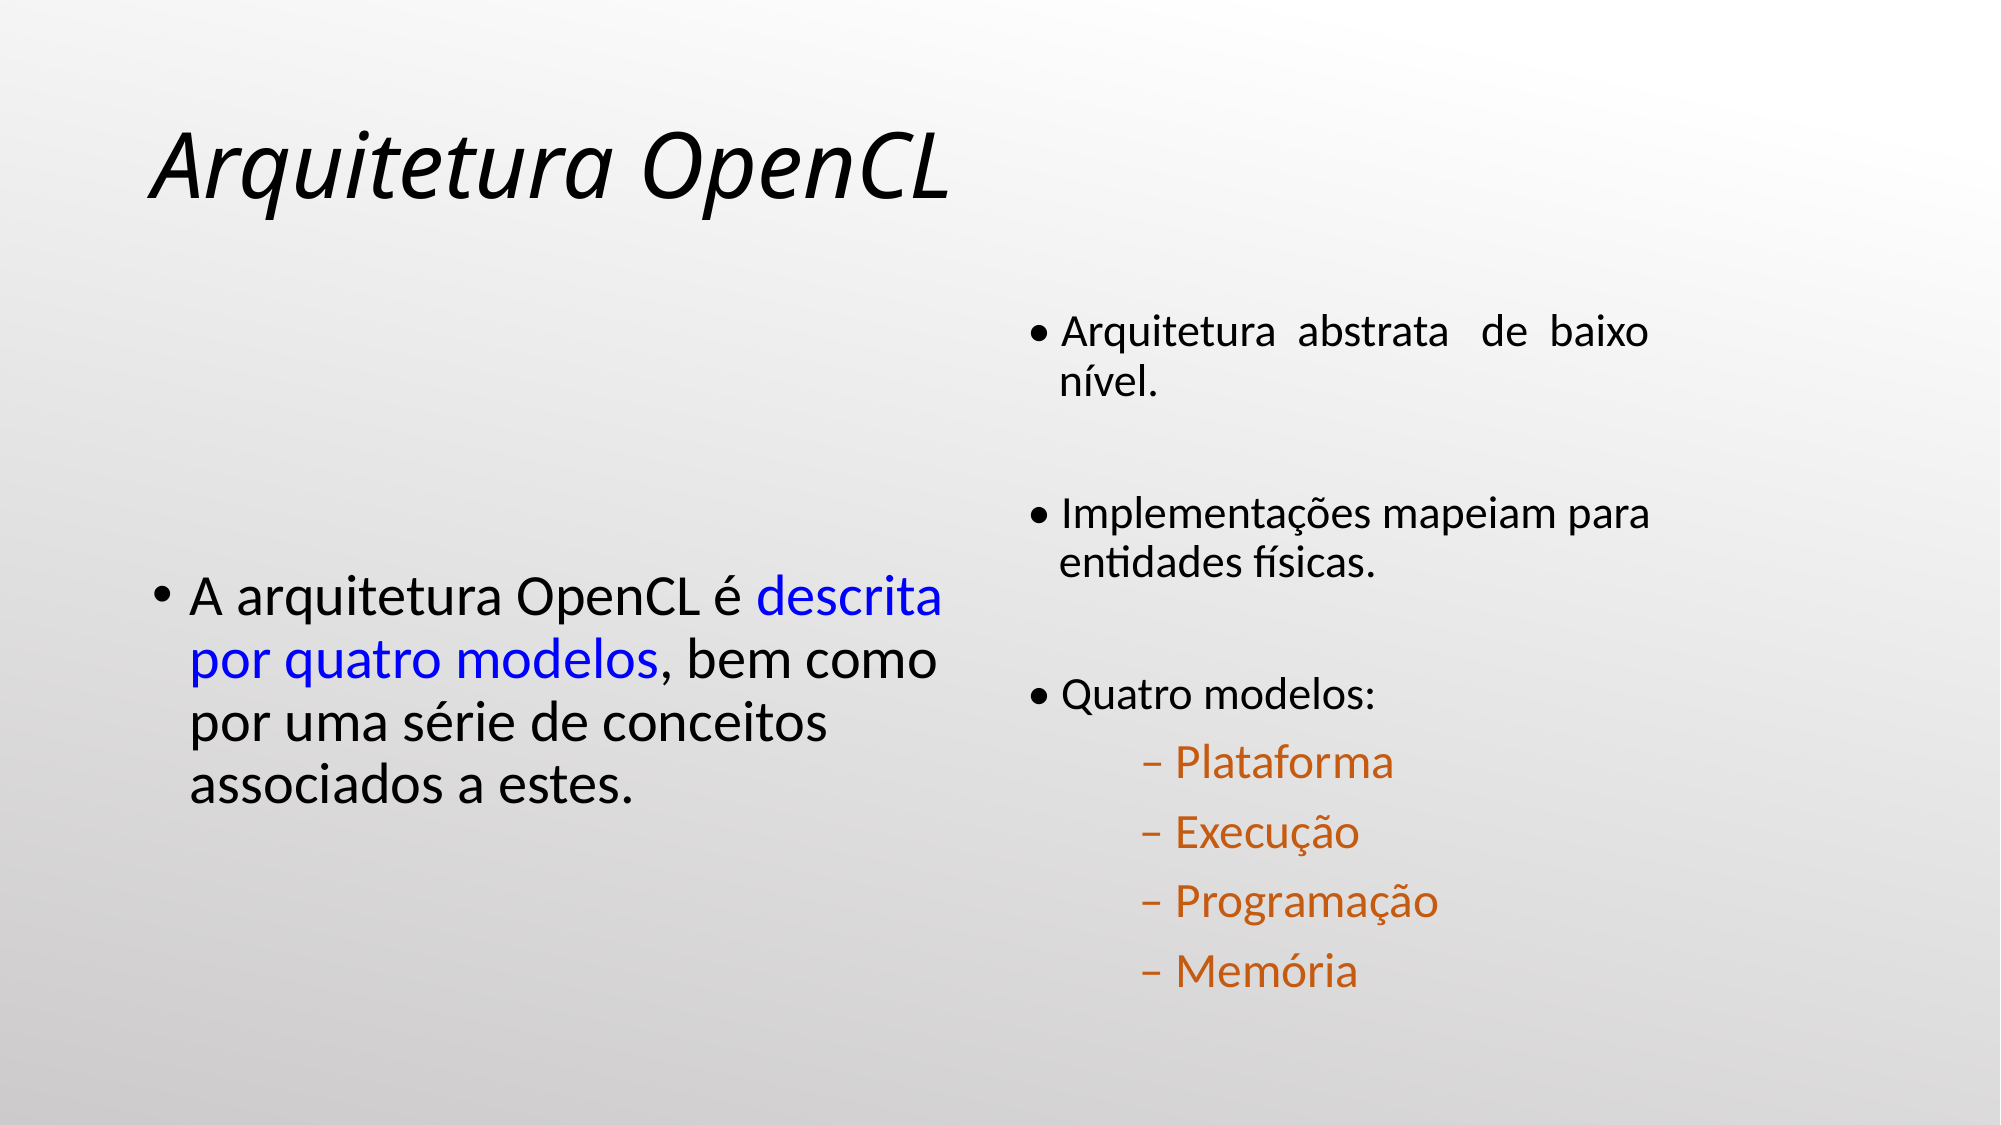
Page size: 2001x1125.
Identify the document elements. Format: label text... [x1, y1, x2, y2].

list A arquitetura OpenCL é descrita por quatro modelos, bem como por uma série de conceitos associados a estes. [137, 299, 988, 1014]
title Arquitetura OpenCL [137, 59, 1863, 278]
list • Arquitetura abstrata de baixo nível. • Implementações mapeiam para entidades físicas. • Quatro modelos: – Plataforma – Execução – Programação – Memória [1012, 299, 1863, 1014]
